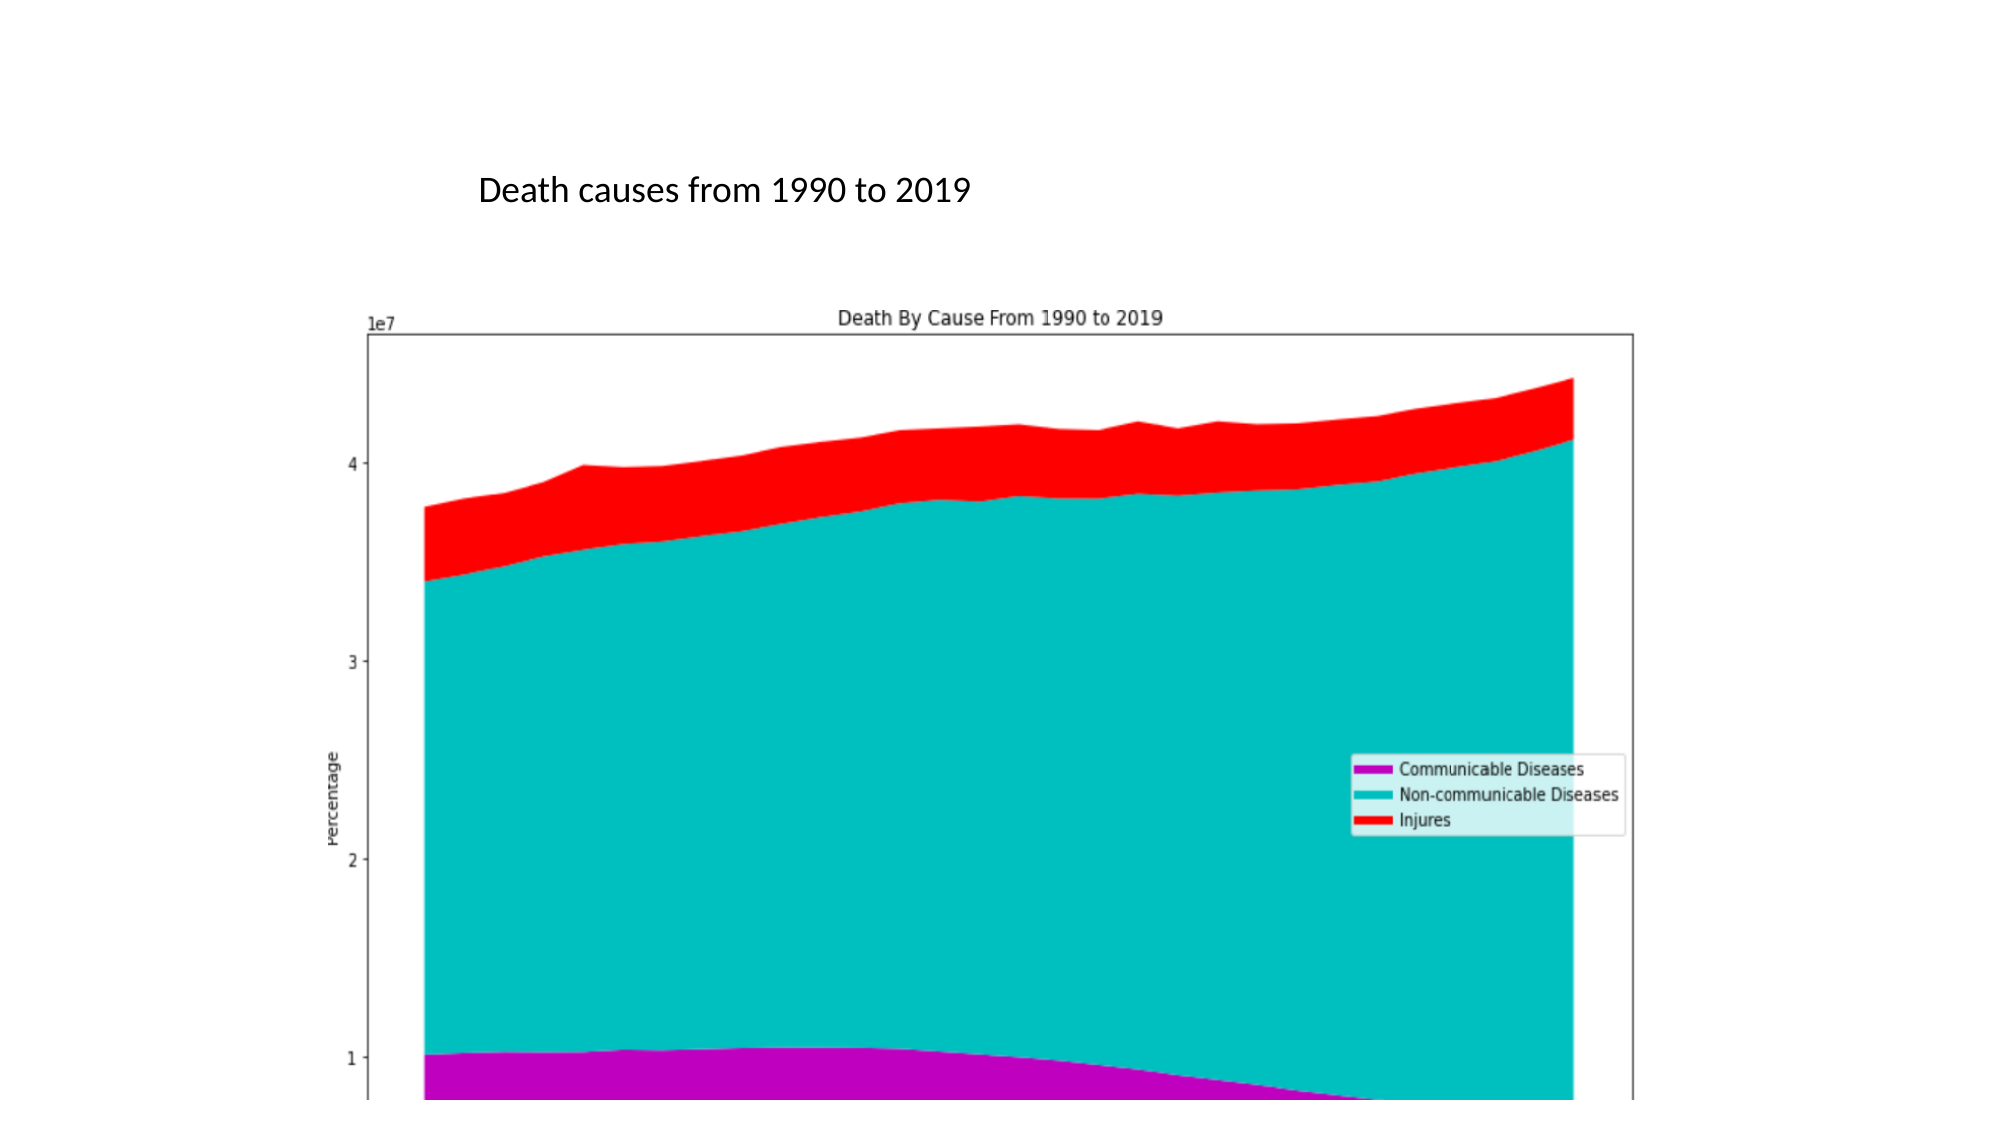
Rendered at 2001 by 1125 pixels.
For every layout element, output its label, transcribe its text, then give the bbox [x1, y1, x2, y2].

text_box Death causes from 1990 to 2019 [463, 157, 987, 218]
picture [328, 310, 1652, 1100]
